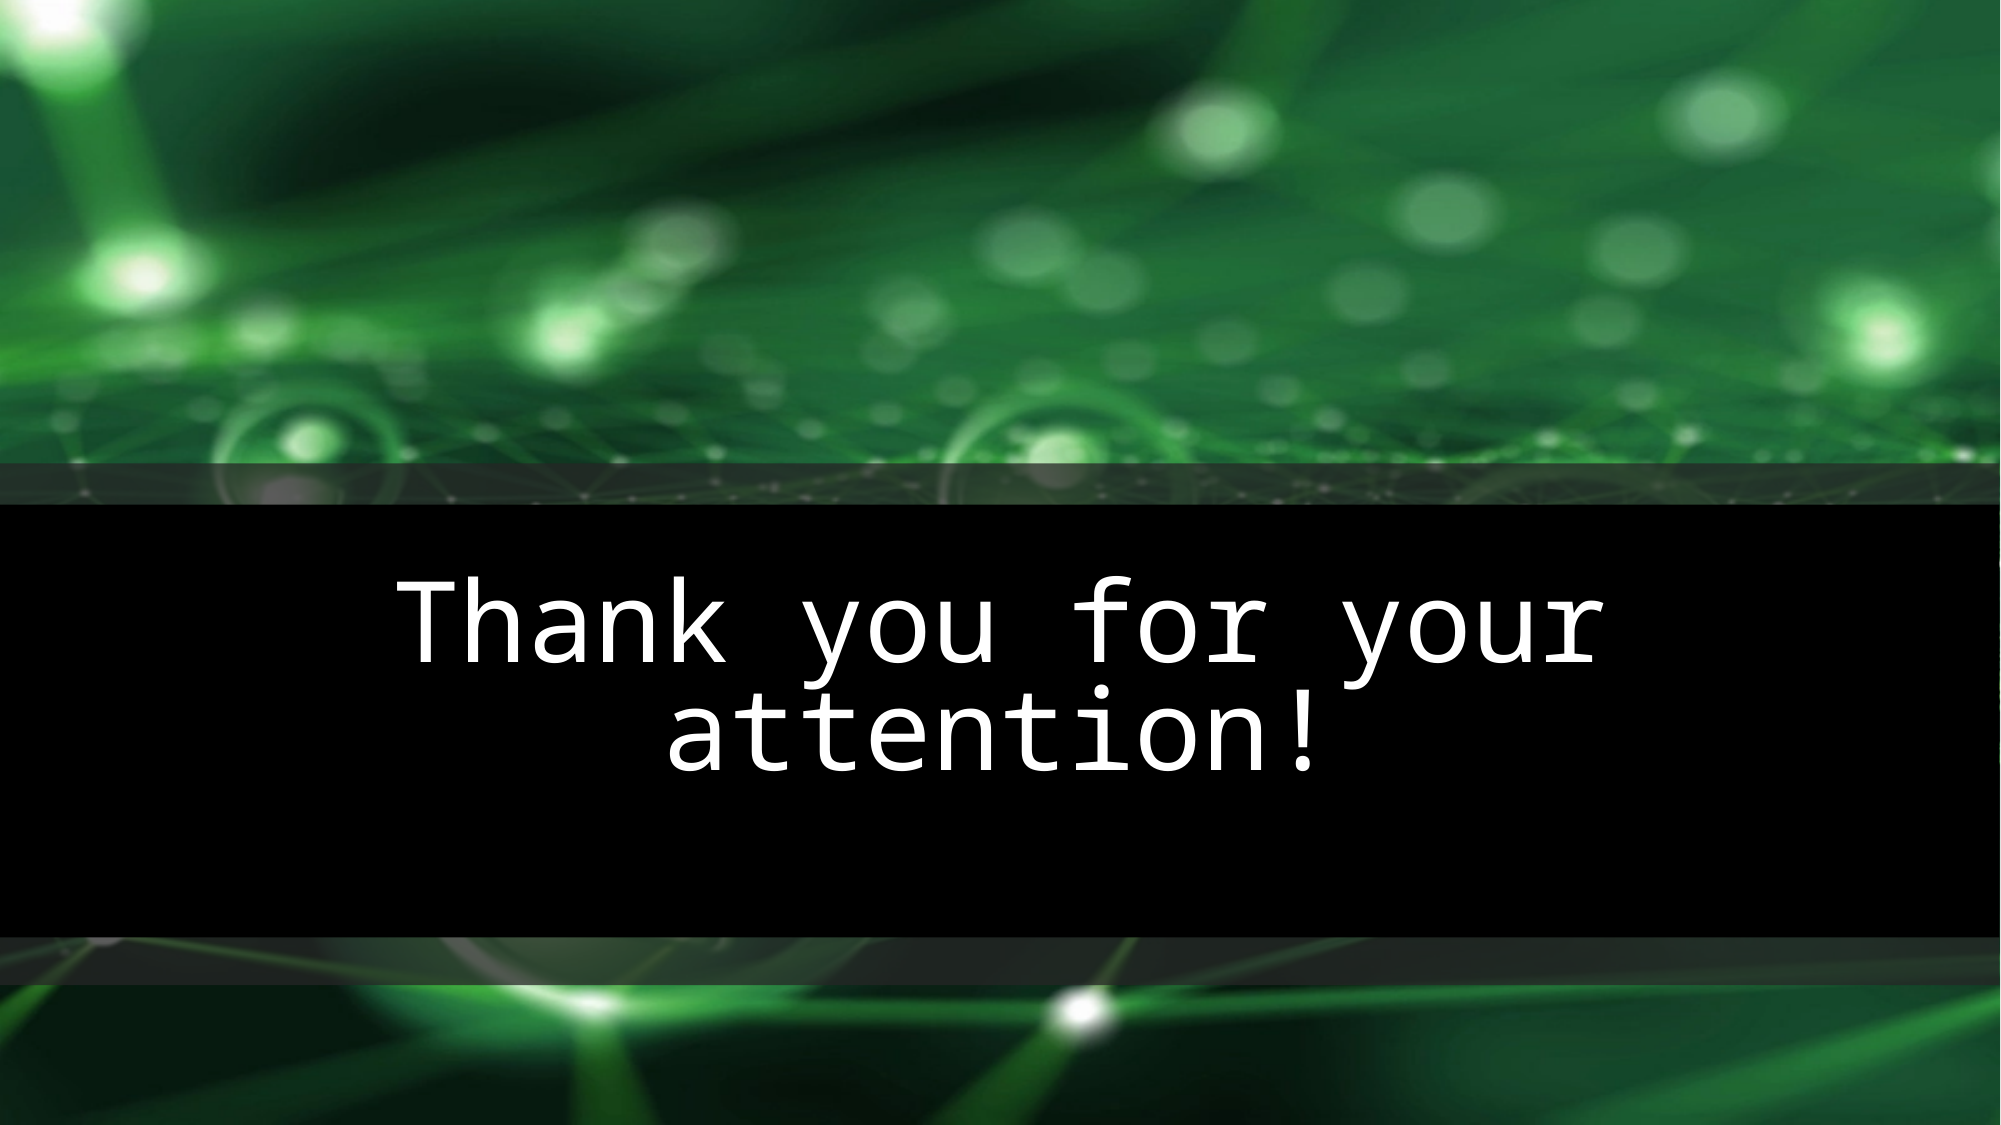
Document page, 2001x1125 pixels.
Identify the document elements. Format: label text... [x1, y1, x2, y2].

picture [0, 0, 2001, 1125]
text_box Thank you for your attention! [174, 519, 1825, 800]
